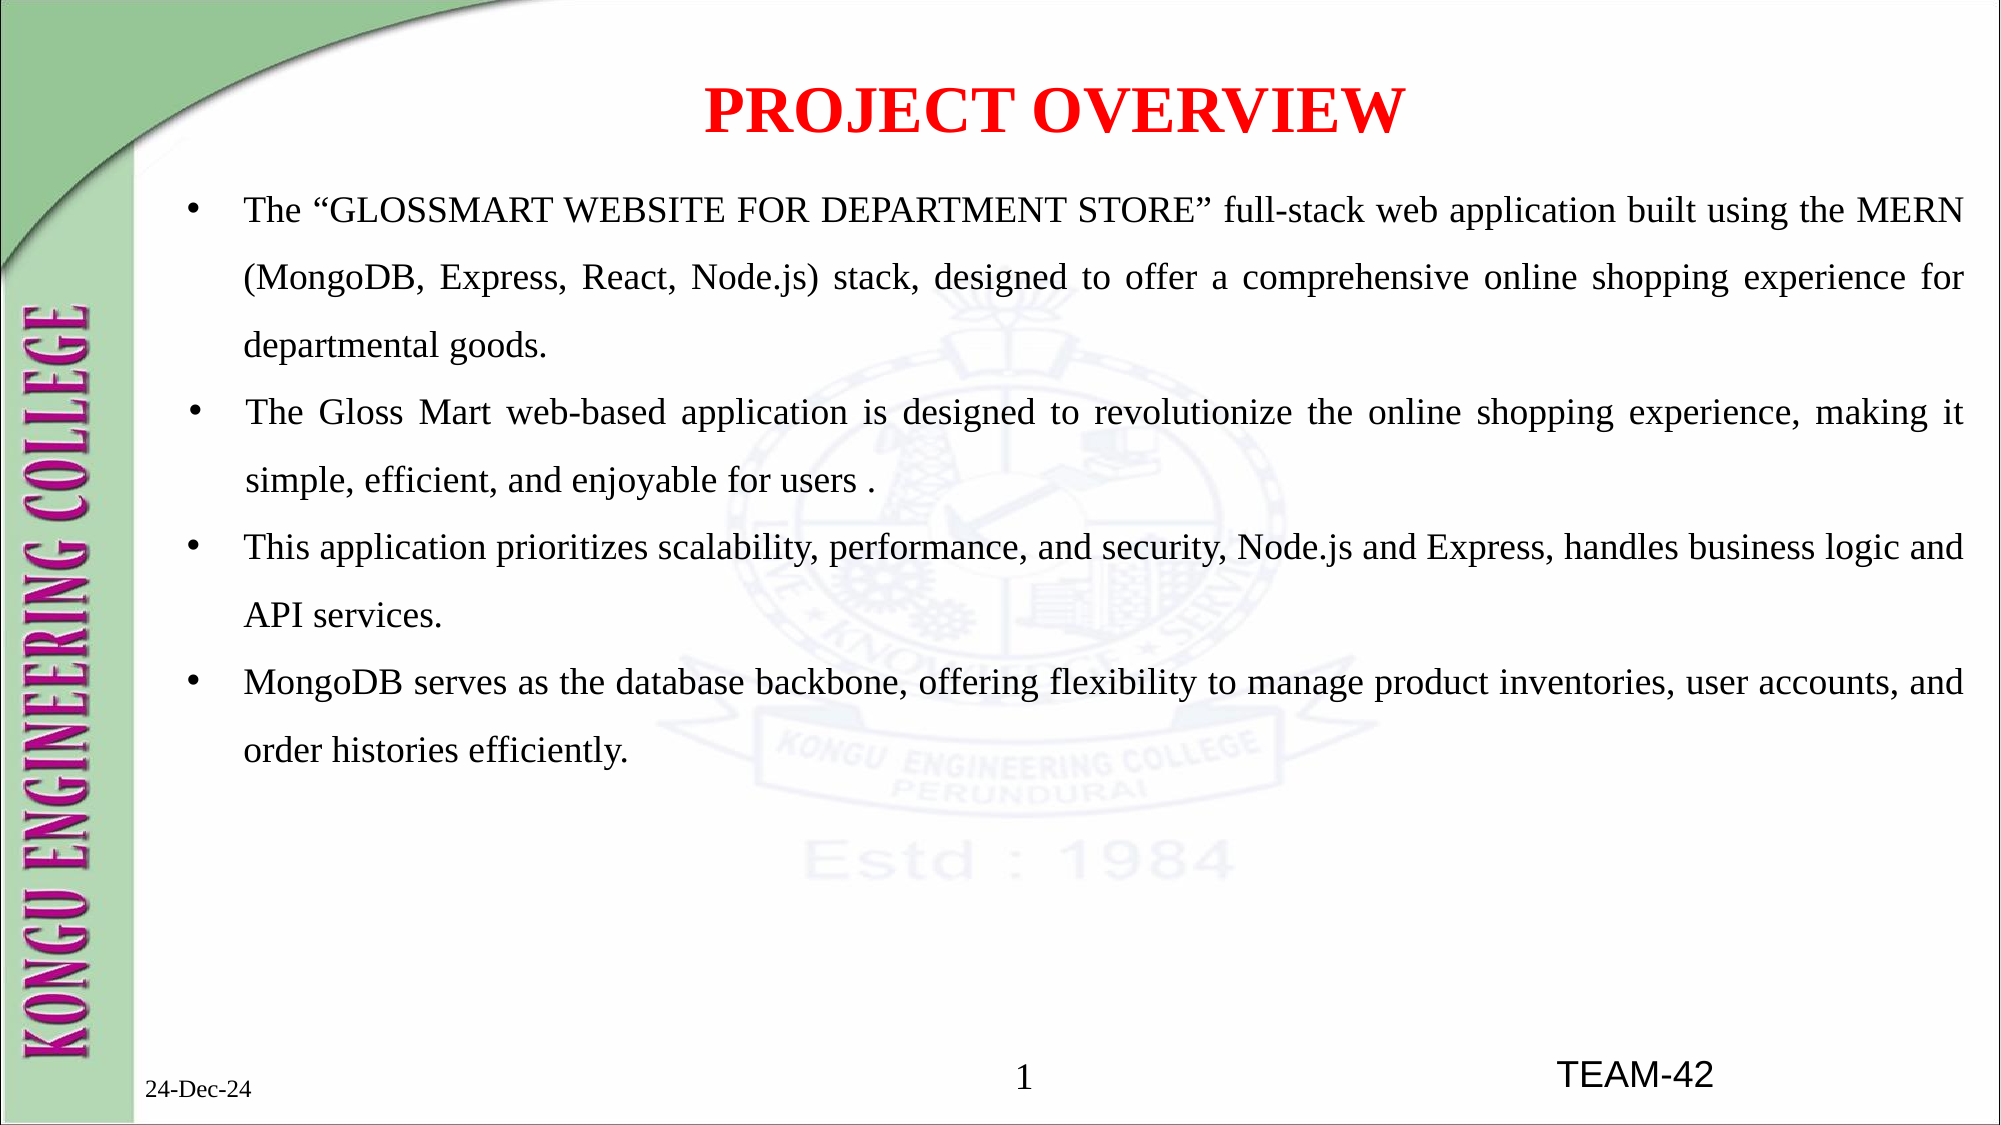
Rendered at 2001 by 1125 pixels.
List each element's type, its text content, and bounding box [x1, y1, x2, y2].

text_box PROJECT OVERVIEW [320, 58, 1793, 154]
picture [0, 0, 2001, 1125]
slide_number 24-Dec-24 [145, 1042, 612, 1103]
text_box The “GLOSSMART WEBSITE FOR DEPARTMENT STORE” full-stack web application built using the MERN (MongoDB, Express, React, Node.js) stack, designed to offer a comprehensive online shopping experience for departmental goods. The Gloss Mart web-based application is designed to revolutionize the online shopping experience, making it simple, efficient, and enjoyable for users . This application prioritizes scalability, performance, and security, Node.js and Express, handles business logic and API services. MongoDB serves as the database backbone, offering flexibility to manage product inventories, user accounts, and order histories efficiently. [171, 154, 1982, 778]
text_box 1 [999, 1044, 1039, 1105]
footer TEAM-42 [1541, 1042, 1768, 1106]
